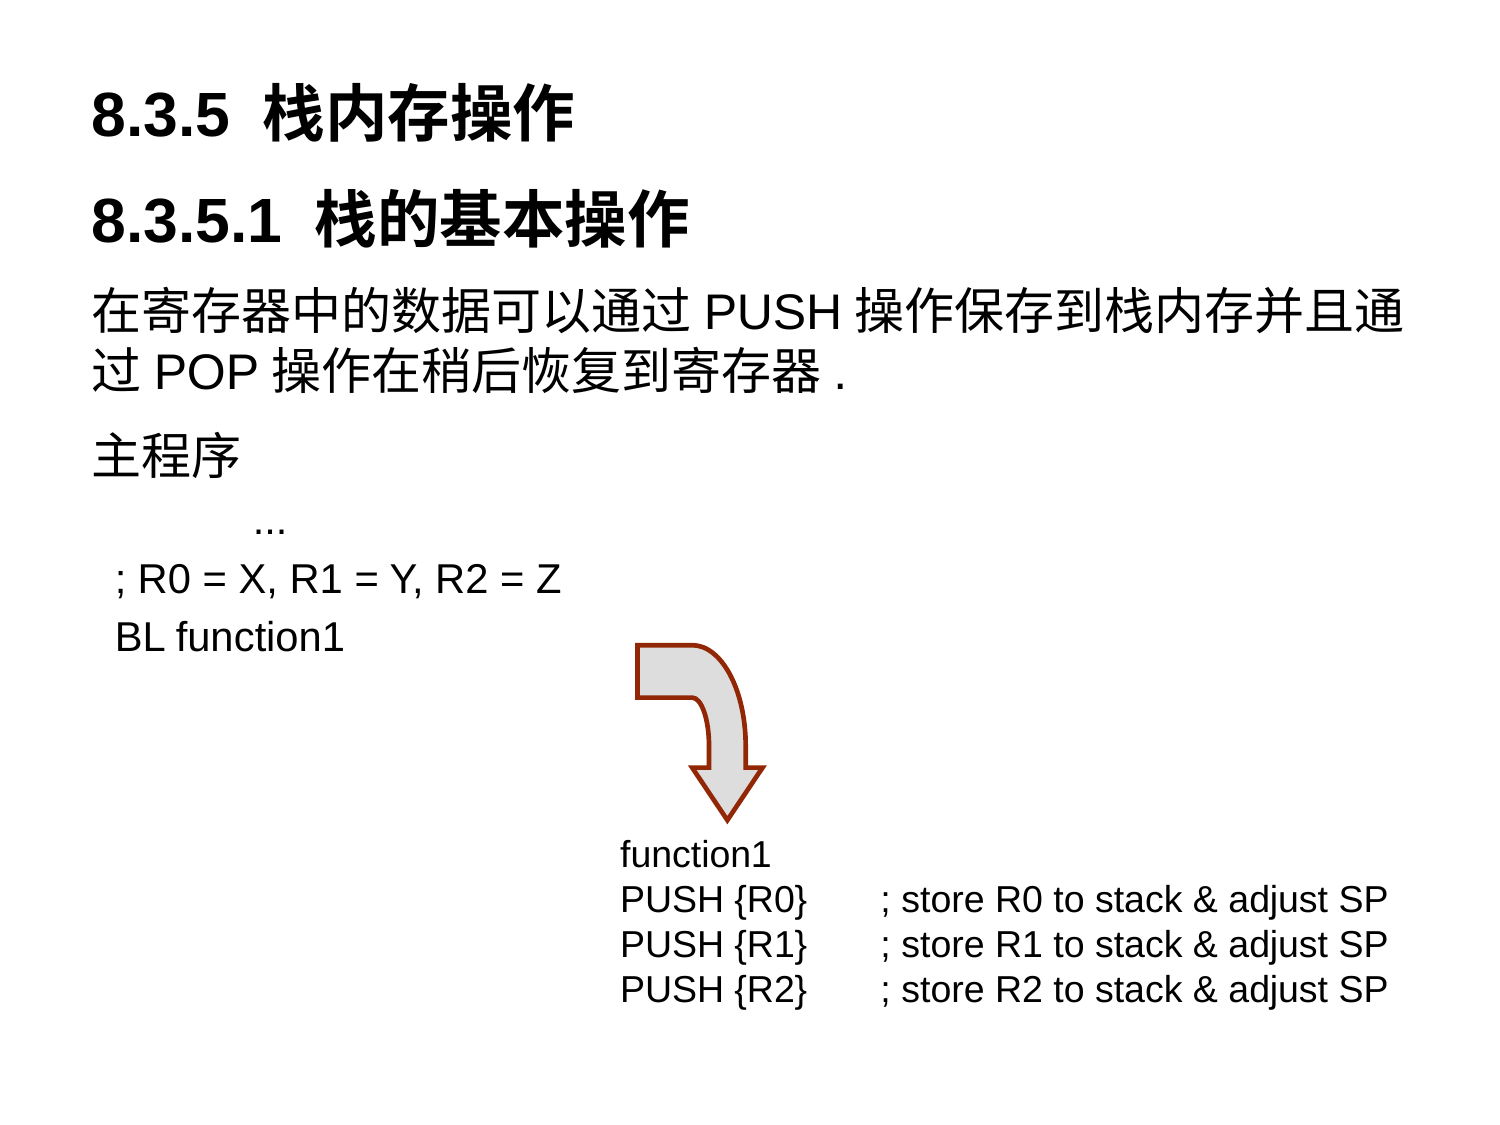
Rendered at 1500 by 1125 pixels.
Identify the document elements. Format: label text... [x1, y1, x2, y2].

list 8.3.5 栈内存操作 8.3.5.1 栈的基本操作 在寄存器中的数据可以通过PUSH操作保存到栈内存并且通过POP操作在稍后恢复到寄存器. 主程序 ... ; R0 = X, R1 = Y, R2 = Z BL function1 [76, 66, 1427, 987]
text_box [637, 645, 763, 821]
text_box function1 PUSH {R0} ; store R0 to stack & adjust SP PUSH {R1} ; store R1 to stack & adjust SP PUSH {R2} ; store R2 to stack & adjust SP [174, 822, 1450, 1076]
